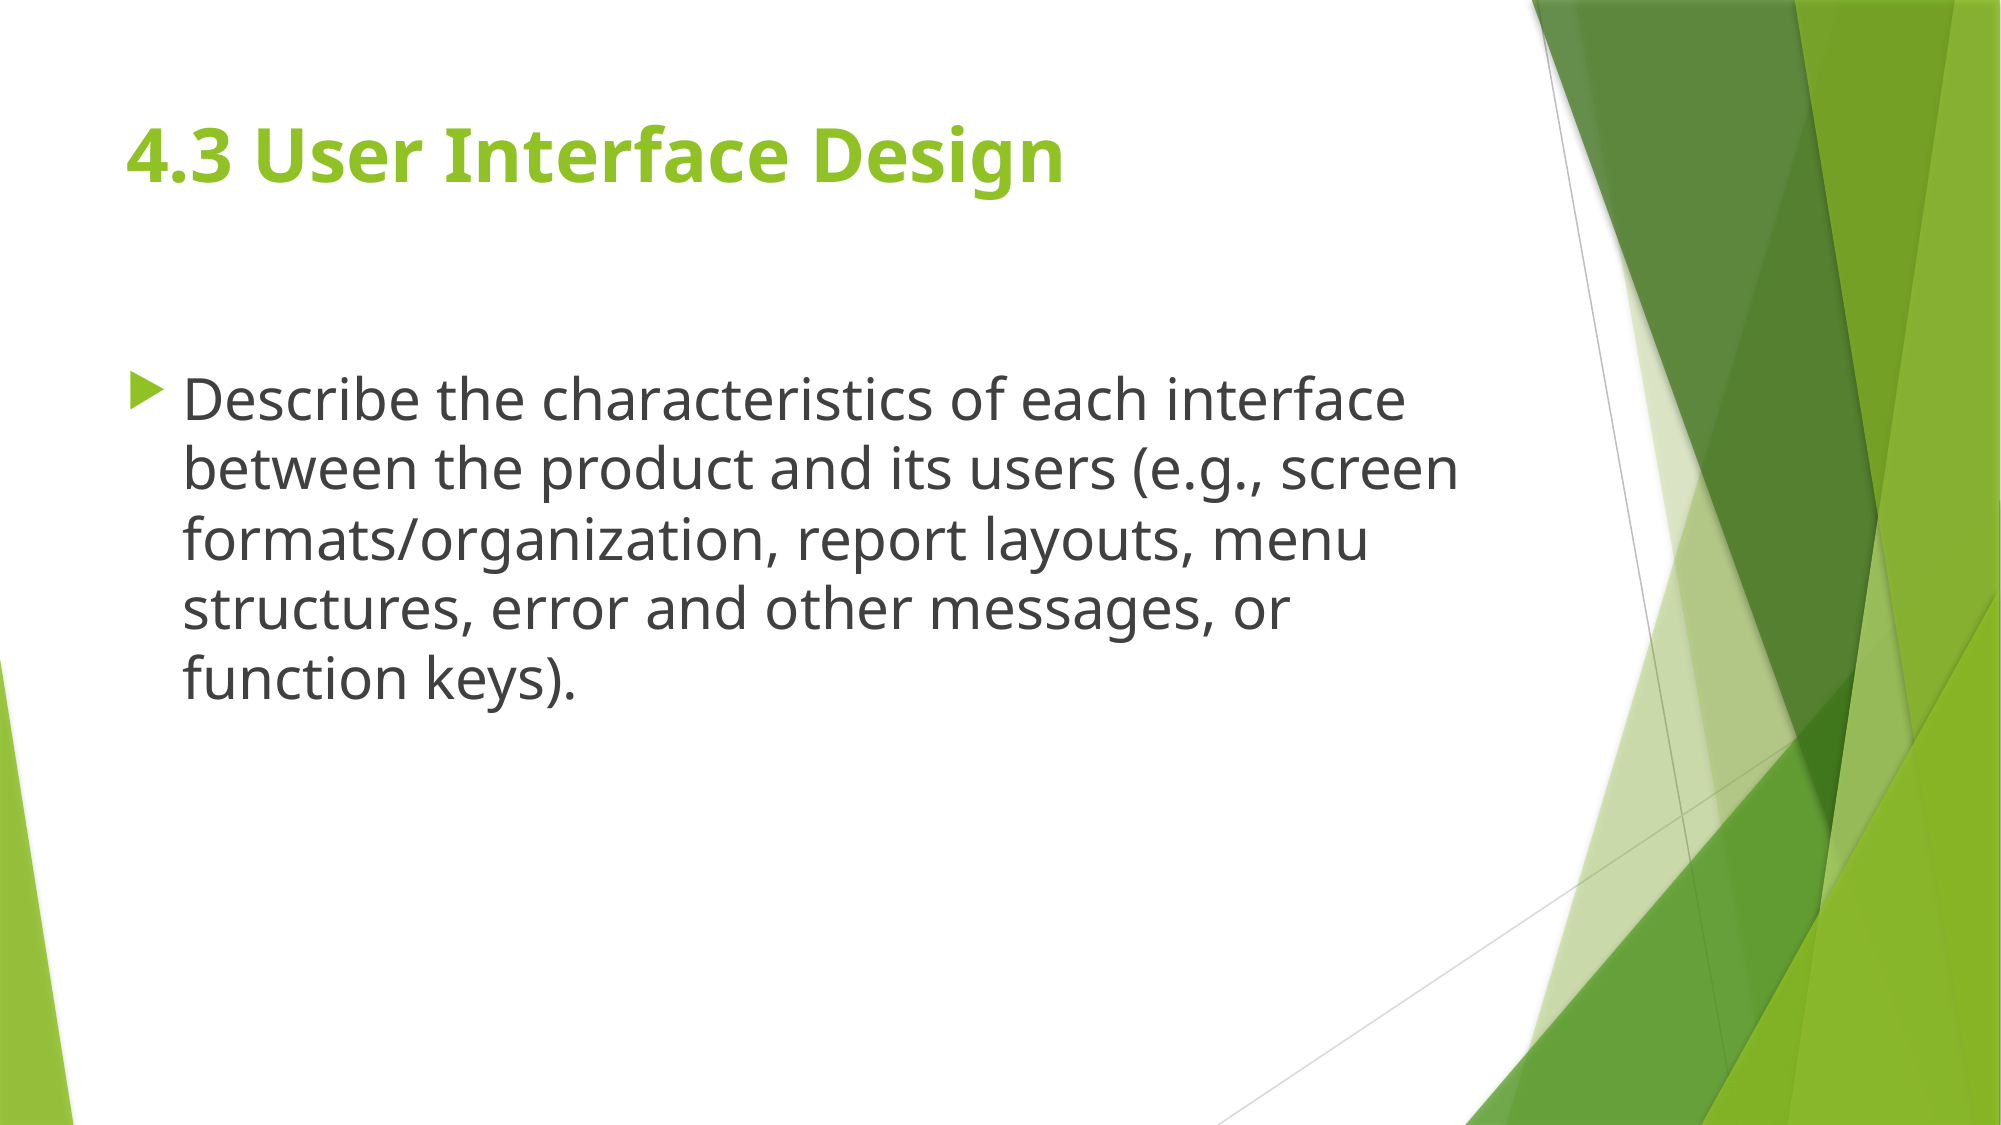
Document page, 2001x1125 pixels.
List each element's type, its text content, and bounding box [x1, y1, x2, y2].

title 4.3 User Interface Design [111, 99, 1522, 317]
list Describe the characteristics of each interface between the product and its users (e.g., screen formats/organization, report layouts, menu structures, error and other messages, or function keys). [111, 354, 1522, 992]
